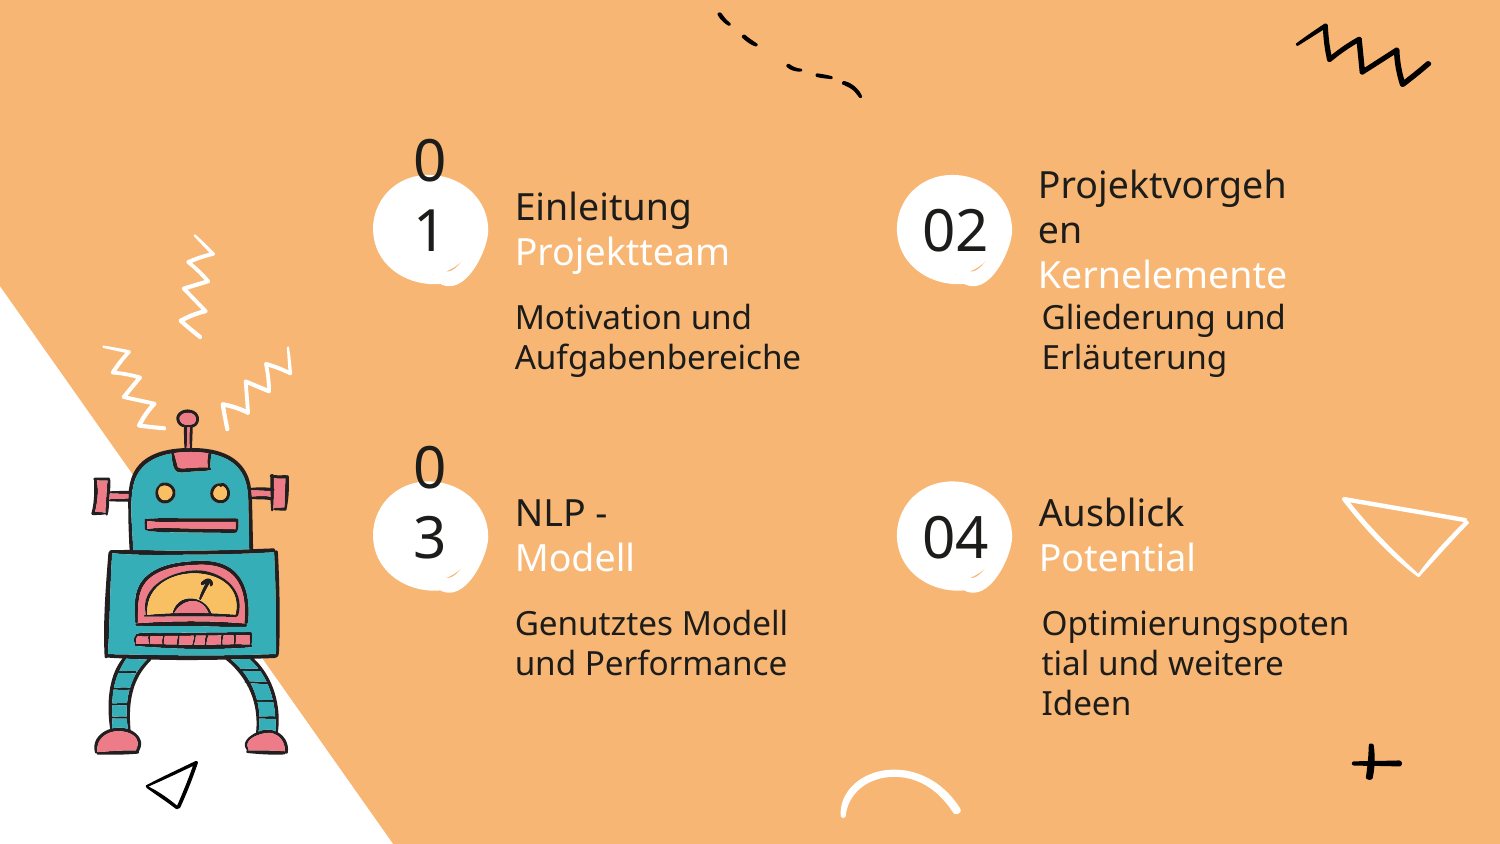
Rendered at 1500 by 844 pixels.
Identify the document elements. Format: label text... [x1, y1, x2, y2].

title Ausblick Potential [1023, 492, 1306, 577]
text_box [102, 345, 157, 407]
text_box [243, 346, 293, 407]
subtitle Optimierungspotential und weitere Ideen [1026, 587, 1366, 714]
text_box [91, 409, 335, 755]
subtitle Motivation und Aufgabenbereiche [499, 280, 824, 408]
subtitle Gliederung und Erläuterung [1026, 280, 1345, 408]
title Projektvorgehen Kernelemente [1022, 186, 1321, 271]
title NLP - Modell [499, 492, 883, 577]
title Einleitung Projektteam [499, 186, 883, 271]
subtitle Genutztes Modell und Performance [499, 587, 824, 714]
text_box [372, 481, 489, 593]
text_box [896, 481, 1013, 593]
text_box [220, 402, 241, 407]
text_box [896, 174, 1013, 287]
text_box [178, 234, 215, 340]
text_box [372, 174, 489, 287]
